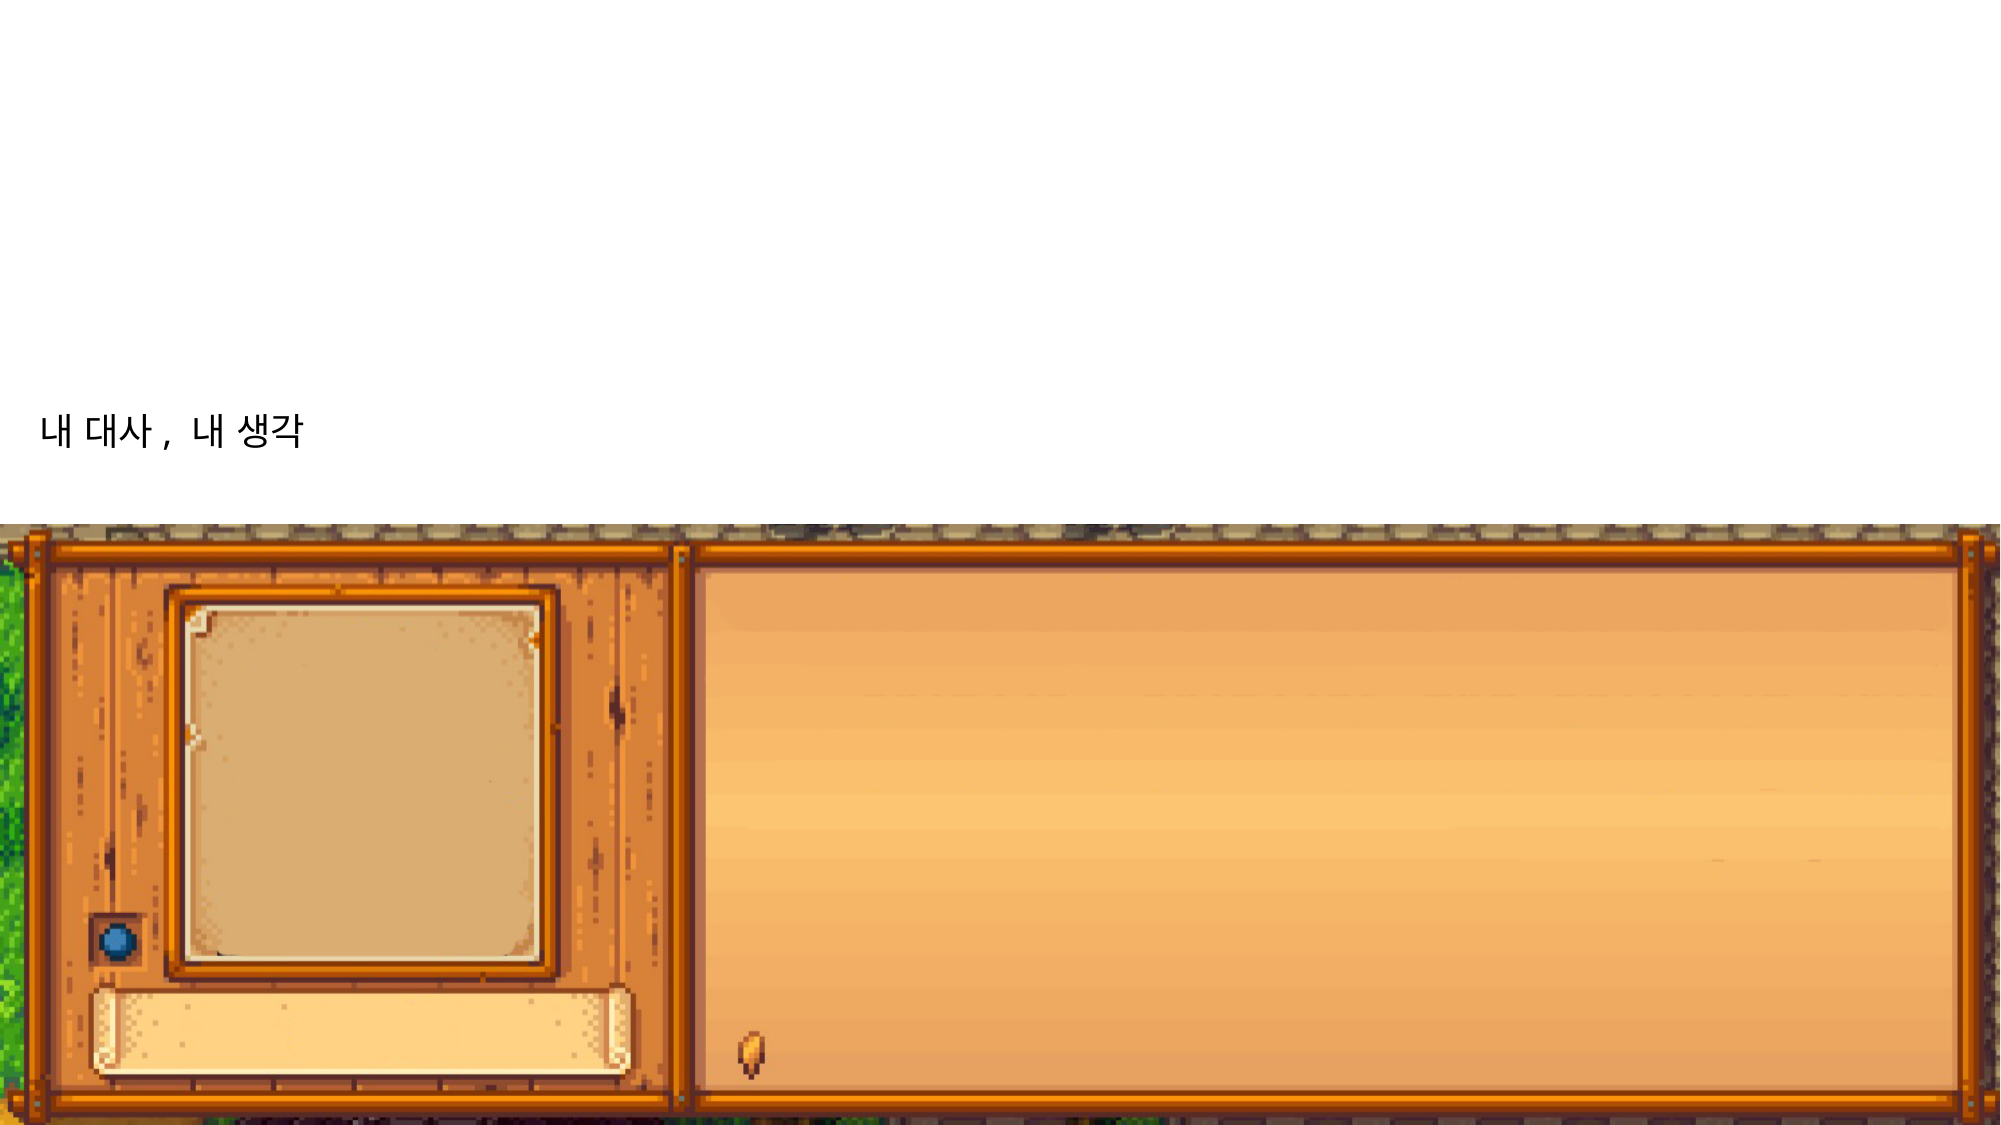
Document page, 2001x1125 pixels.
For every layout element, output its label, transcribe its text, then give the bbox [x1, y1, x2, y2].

text_box 내 대사, 내 생각 [24, 400, 345, 461]
picture [0, 524, 2001, 1125]
